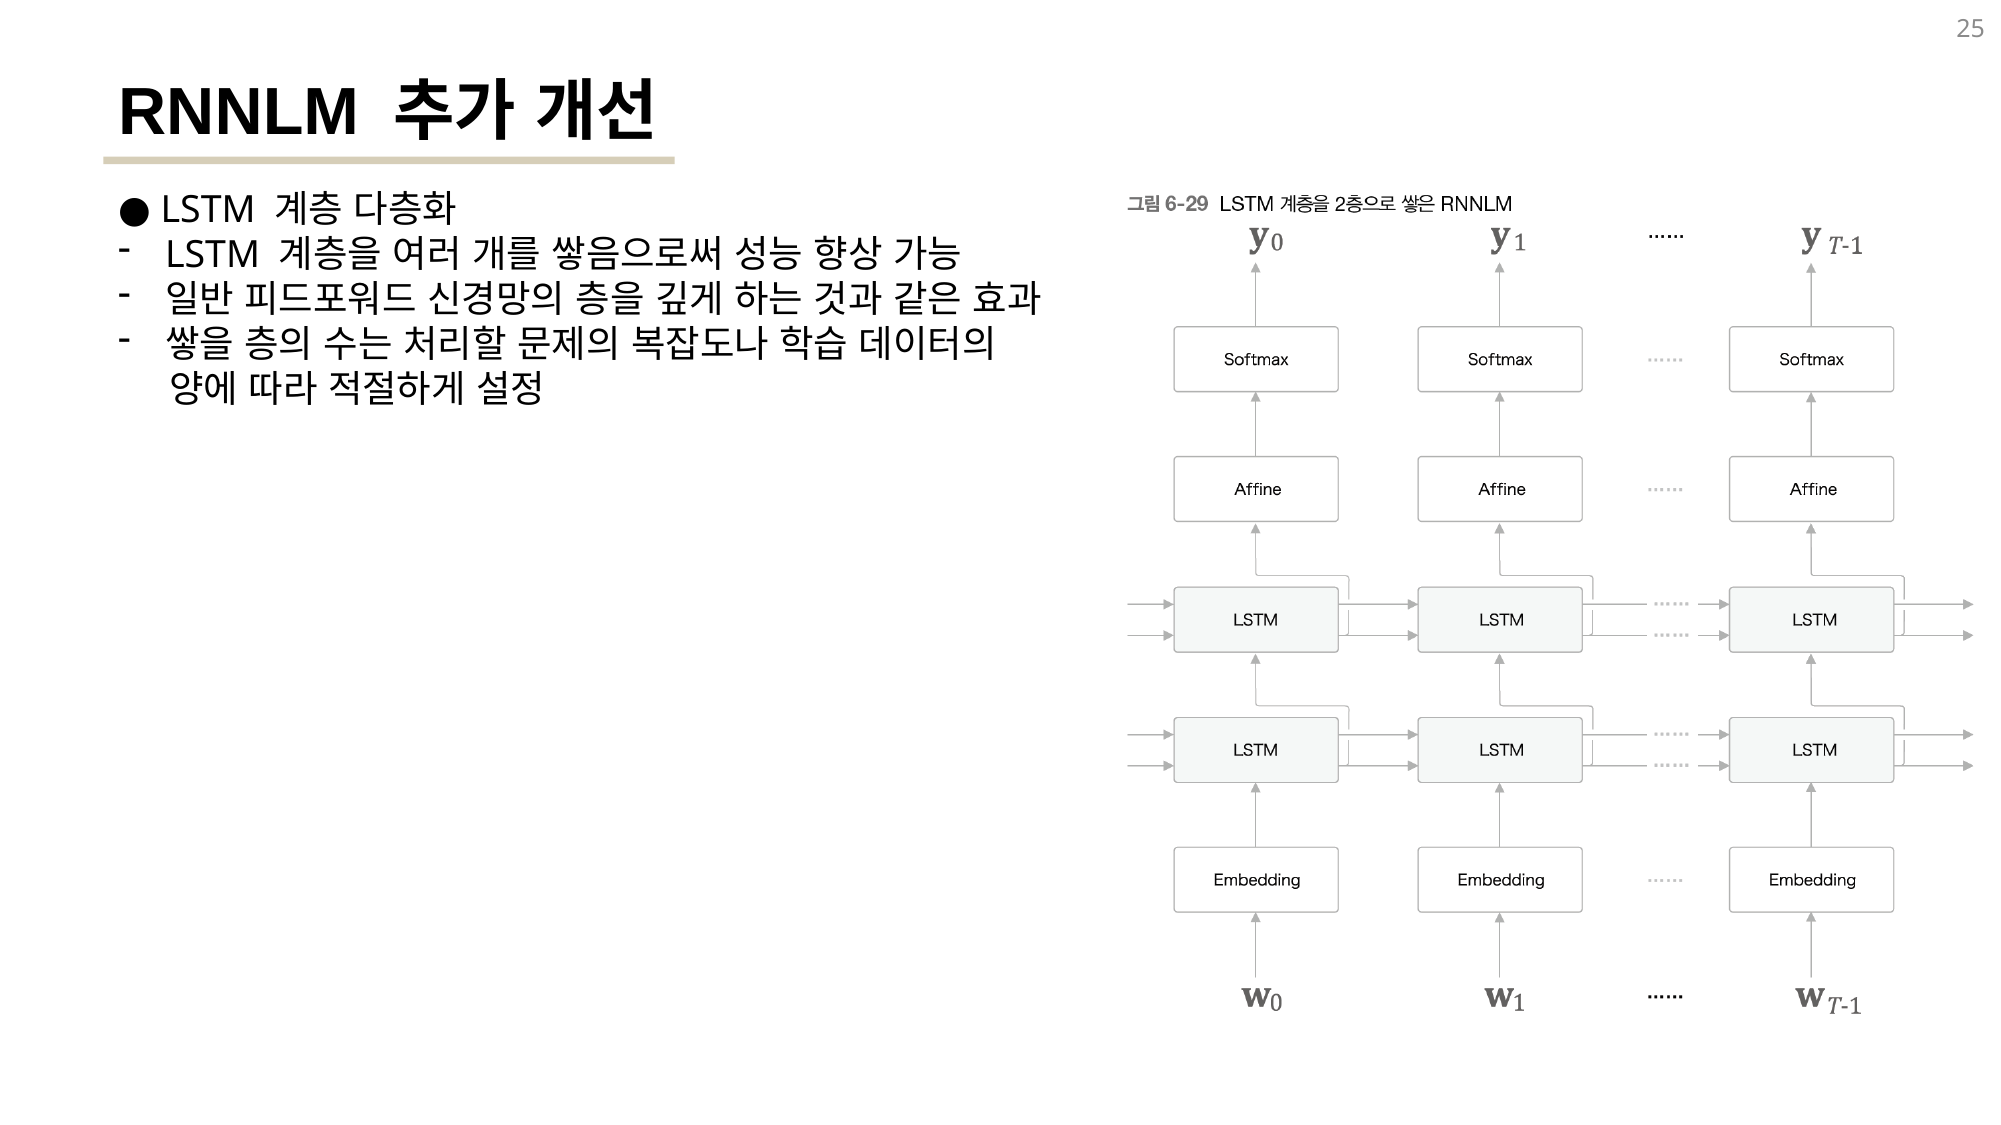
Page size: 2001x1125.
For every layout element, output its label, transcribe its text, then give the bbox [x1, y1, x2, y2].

picture [1119, 189, 1981, 1020]
text_box RNNLM 추가 개선 [103, 60, 1016, 156]
text_box ● LSTM 계층 다층화 LSTM 계층을 여러 개를 쌓음으로써 성능 향상 가능 일반 피드포워드 신경망의 층을 깊게 하는 것과 같은 효과 쌓을 층의 수는 처리할 문제의 복잡도나 학습 데이터의 양에 따라 적절하게 설정 [103, 177, 1883, 418]
text_box [102, 156, 676, 165]
slide_number 25 [1550, 0, 2000, 60]
